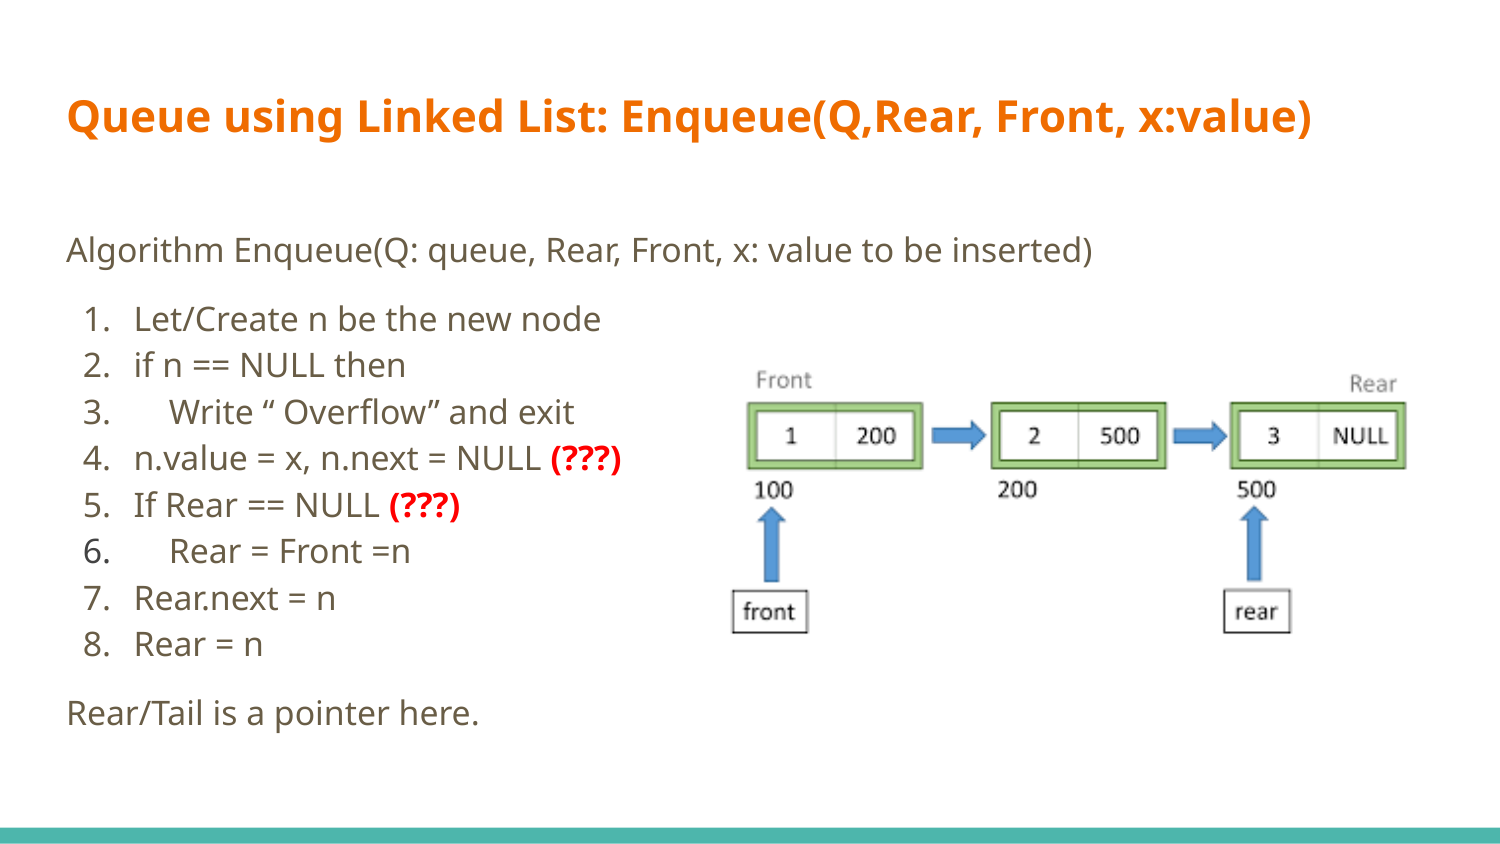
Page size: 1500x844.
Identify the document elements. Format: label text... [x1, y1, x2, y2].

picture [727, 355, 1415, 640]
list Algorithm Enqueue(Q: queue, Rear, Front, x: value to be inserted) Let/Create n be the new node if n == NULL then Write “ Overflow” and exit n.value = x, n.next = NULL (???) If Rear == NULL (???) Rear = Front =n Rear.next = n Rear = n Rear/Tail is a pointer here. [51, 207, 1449, 750]
title Queue using Linked List: Enqueue(Q,Rear, Front, x:value) [51, 72, 1449, 189]
